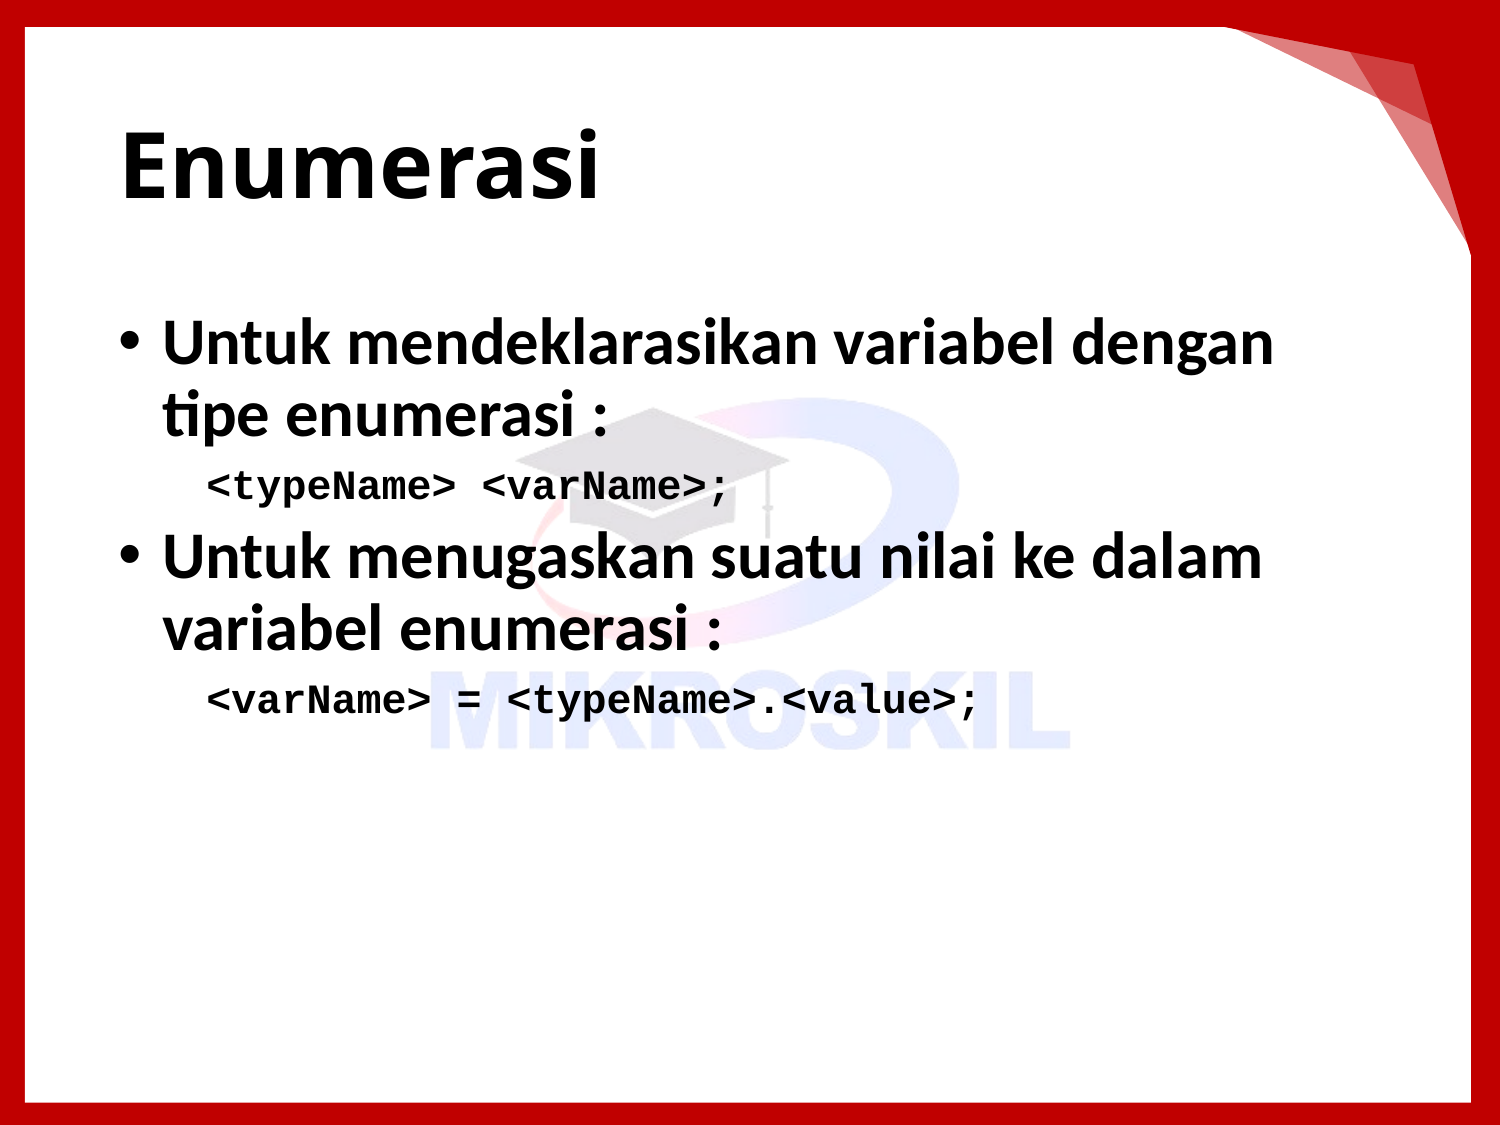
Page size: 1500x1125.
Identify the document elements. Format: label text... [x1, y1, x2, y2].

title Enumerasi [103, 59, 1397, 278]
list Untuk mendeklarasikan variabel dengan tipe enumerasi : <typeName> <varName>; Untuk menugaskan suatu nilai ke dalam variabel enumerasi : <varName> = <typeName>.<value>; [103, 299, 1397, 1014]
